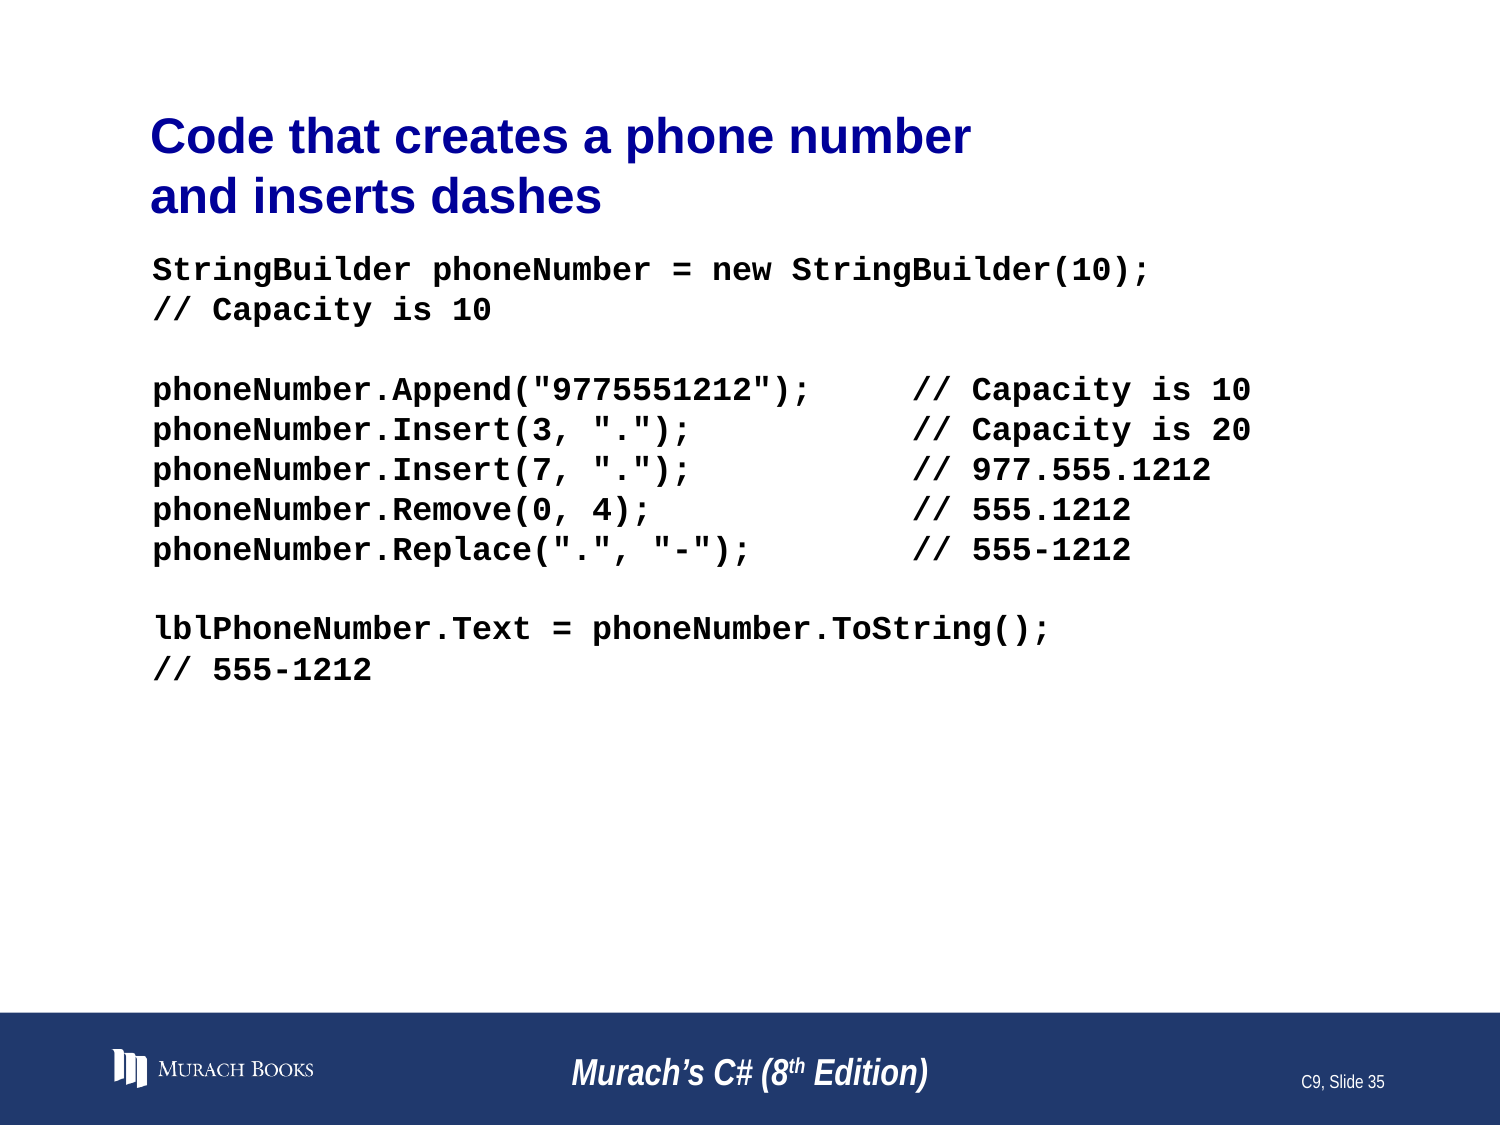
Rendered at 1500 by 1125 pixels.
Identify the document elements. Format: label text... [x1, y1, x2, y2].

footer [12, 1025, 450, 1100]
slide_number Murach’s C# (8th Edition) [450, 1025, 1050, 1100]
slide_number C9, Slide 35 [1087, 1025, 1400, 1100]
title Code that creates a phone number and inserts dashes [150, 102, 1350, 224]
list StringBuilder phoneNumber = new StringBuilder(10); // Capacity is 10 phoneNumber.Append("9775551212"); // Capacity is 10 phoneNumber.Insert(3, "."); // Capacity is 20 phoneNumber.Insert(7, "."); // 977.555.1212 phoneNumber.Remove(0, 4); // 555.1212 phoneNumber.Replace(".", "-"); // 555-1212 lblPhoneNumber.Text = phoneNumber.ToString(); // 555-1212 [137, 239, 1350, 978]
